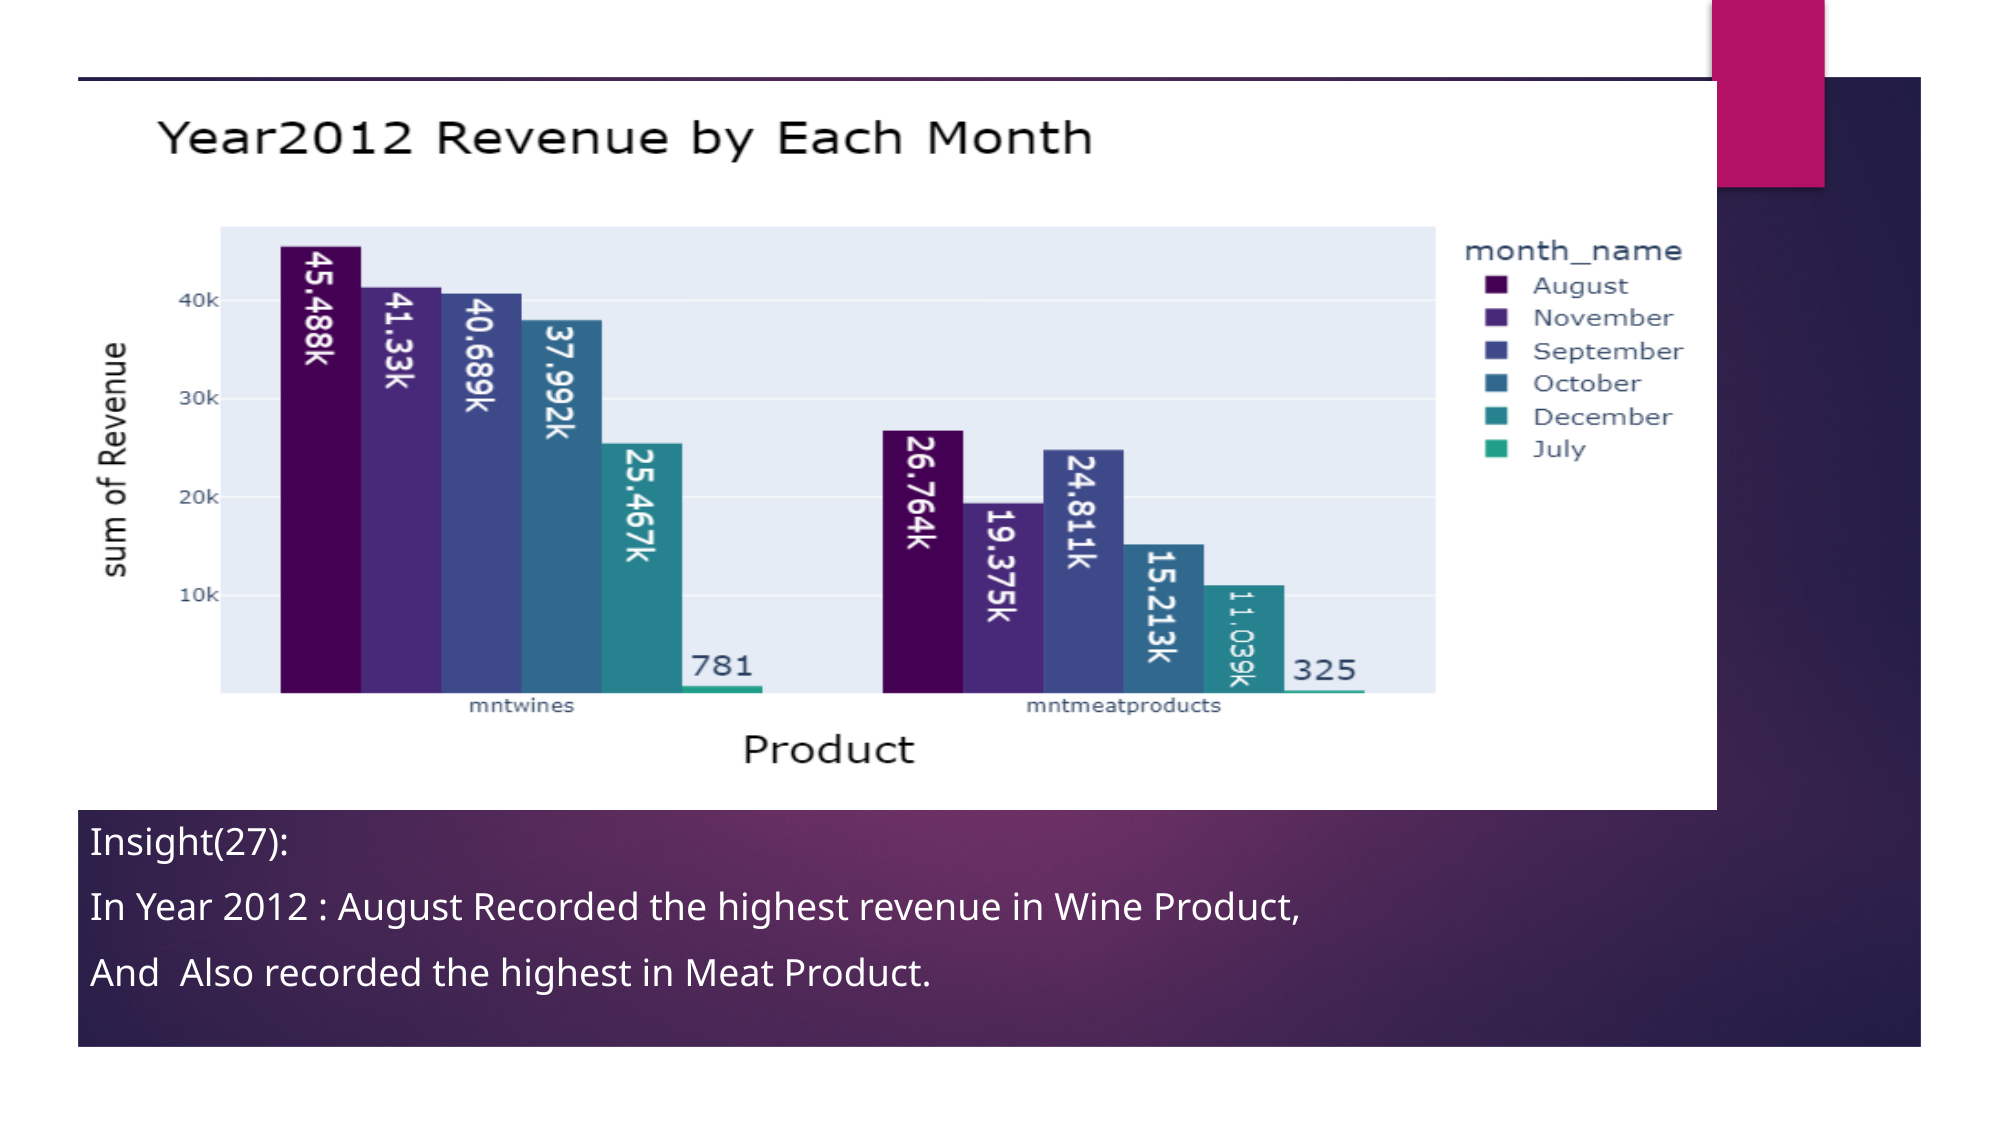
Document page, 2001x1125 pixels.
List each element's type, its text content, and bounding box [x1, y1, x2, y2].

picture [74, 81, 1717, 811]
subtitle Insight(27): In Year 2012 : August Recorded the highest revenue in Wine Product, And Also recorded the highest in Meat Product. [75, 821, 1523, 1022]
